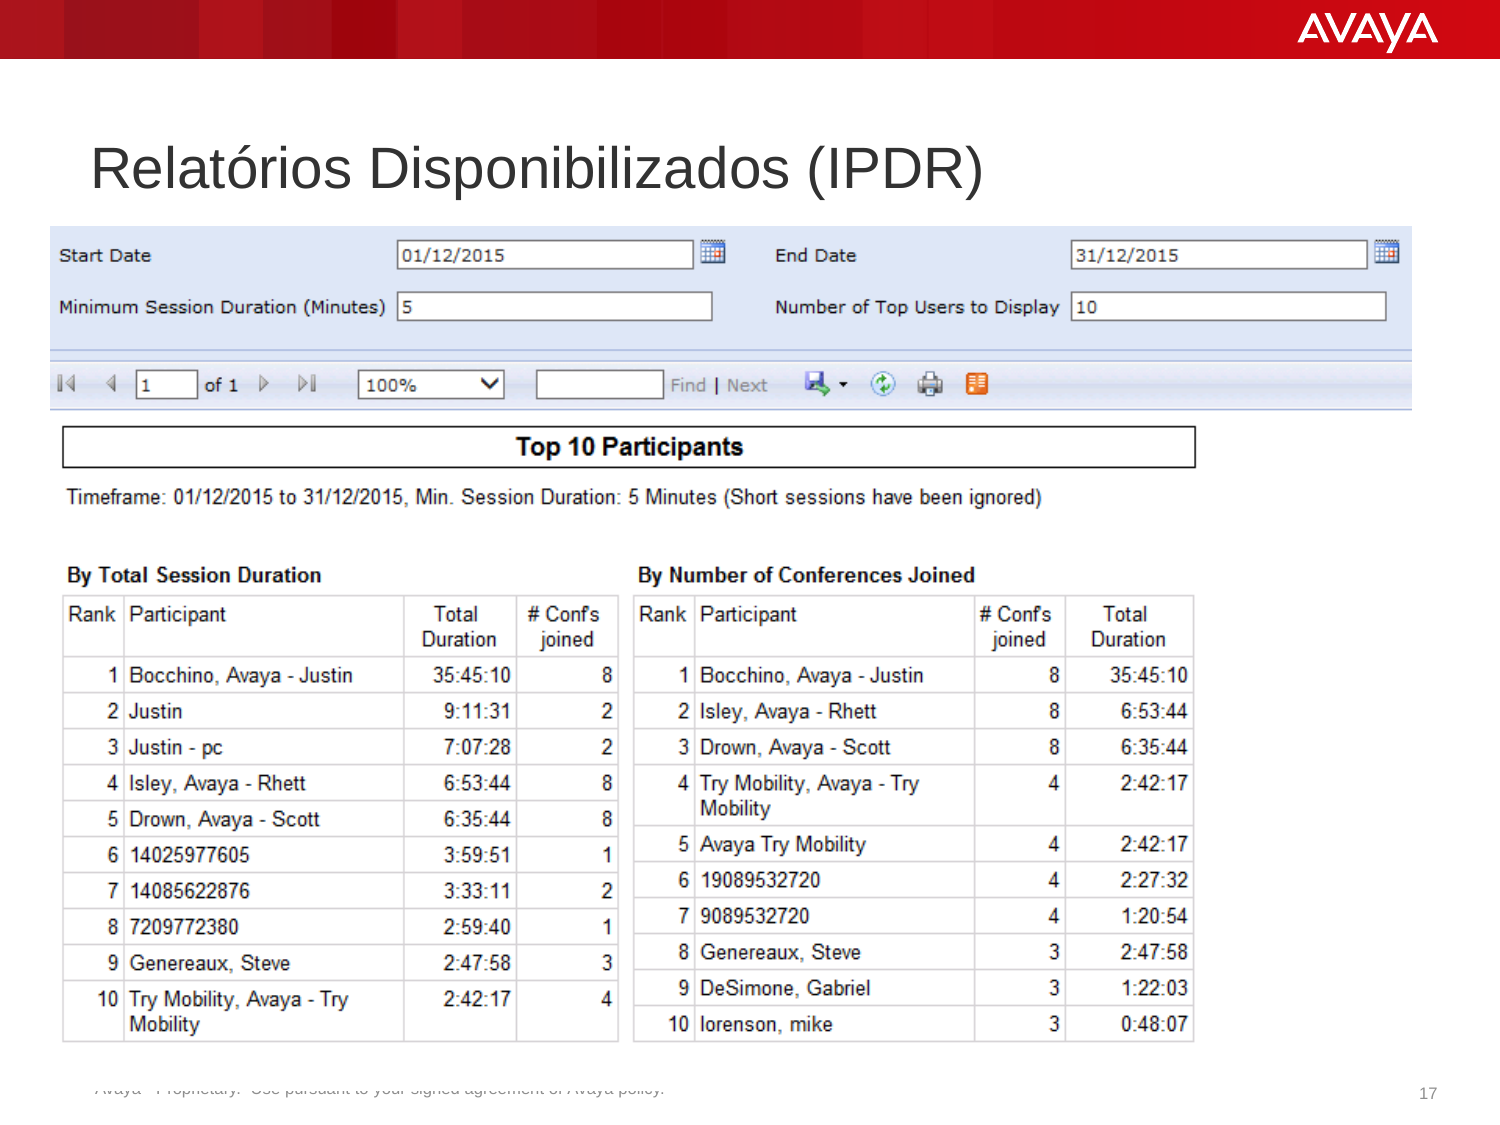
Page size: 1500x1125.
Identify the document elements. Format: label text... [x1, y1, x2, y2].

title Relatórios Disponibilizados (IPDR) [75, 71, 1425, 209]
picture [50, 226, 1412, 1092]
